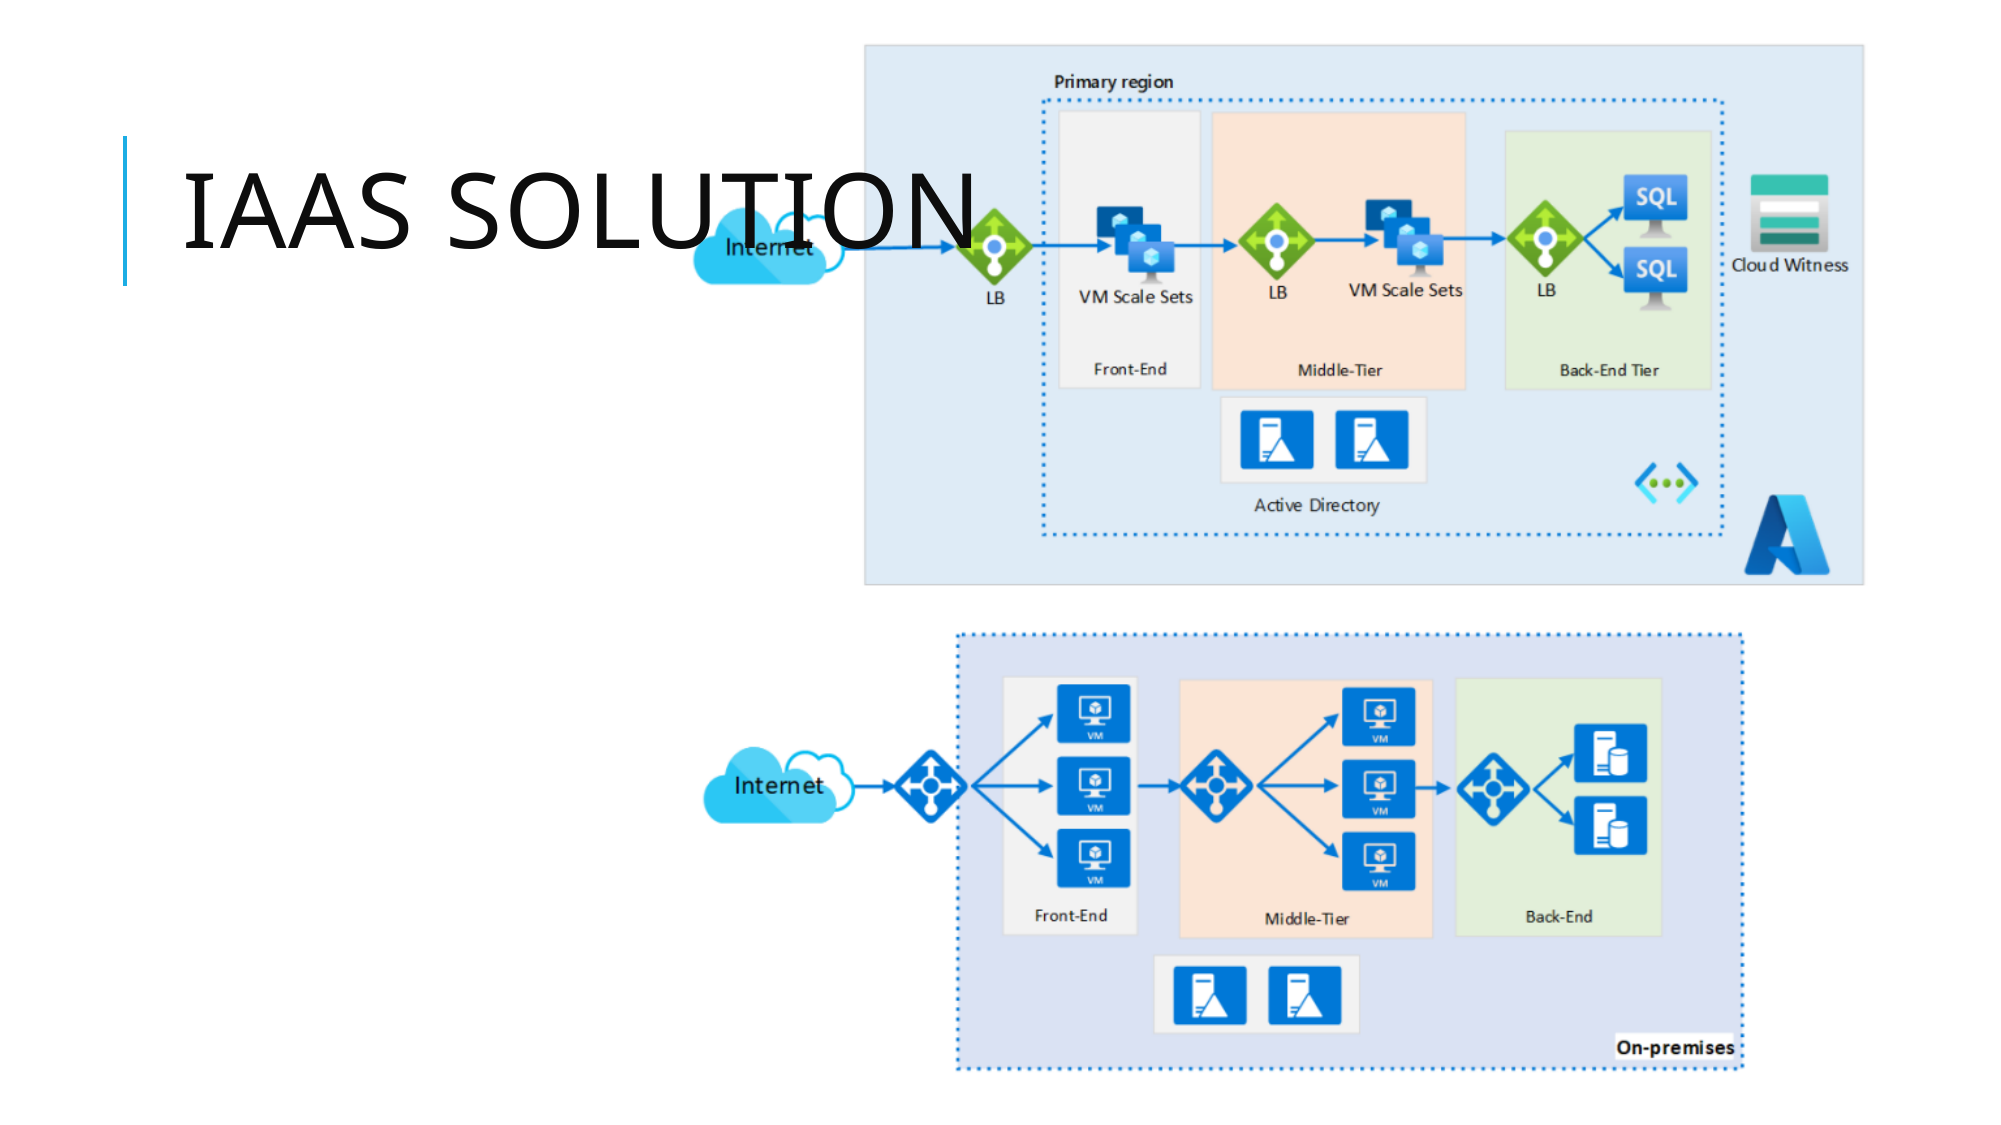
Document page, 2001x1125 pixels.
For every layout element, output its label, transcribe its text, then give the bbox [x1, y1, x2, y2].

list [639, 23, 1983, 1092]
title IaaS Solution [168, 96, 633, 342]
